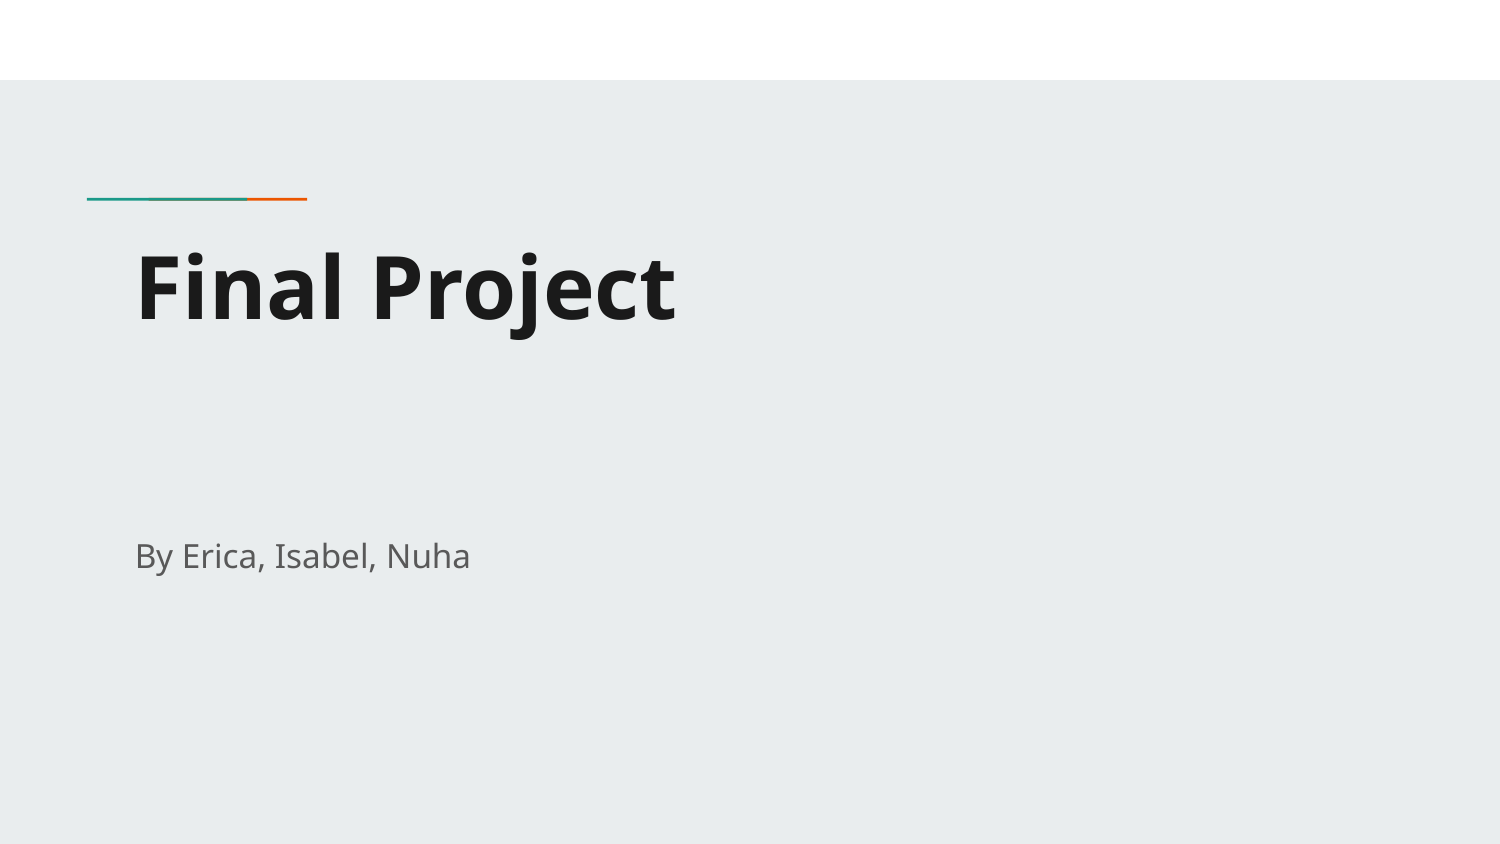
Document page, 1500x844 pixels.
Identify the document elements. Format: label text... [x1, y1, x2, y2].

subtitle By Erica, Isabel, Nuha [119, 520, 1381, 610]
title Final Project [119, 216, 1381, 490]
